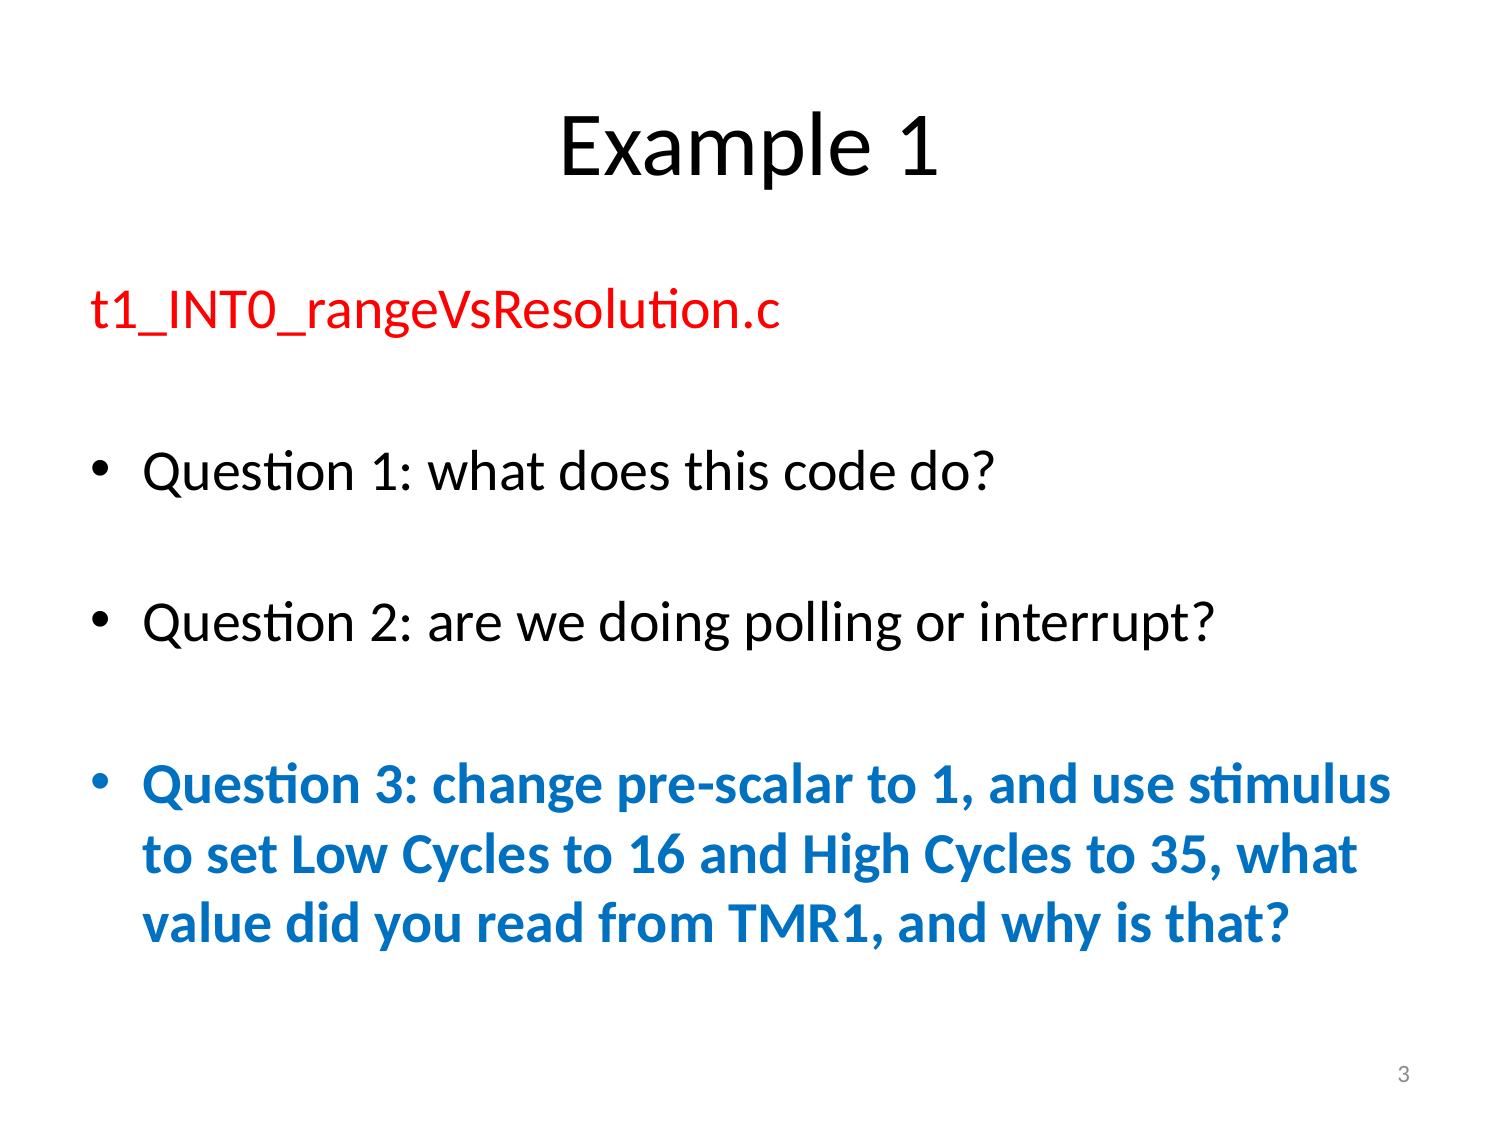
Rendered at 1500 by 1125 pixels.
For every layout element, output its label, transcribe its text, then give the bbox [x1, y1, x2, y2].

title Example 1 [75, 45, 1425, 233]
list t1_INT0_rangeVsResolution.c Question 1: what does this code do? Question 2: are we doing polling or interrupt? Question 3: change pre-scalar to 1, and use stimulus to set Low Cycles to 16 and High Cycles to 35, what value did you read from TMR1, and why is that? [75, 262, 1425, 1005]
slide_number 3 [1074, 1042, 1425, 1103]
